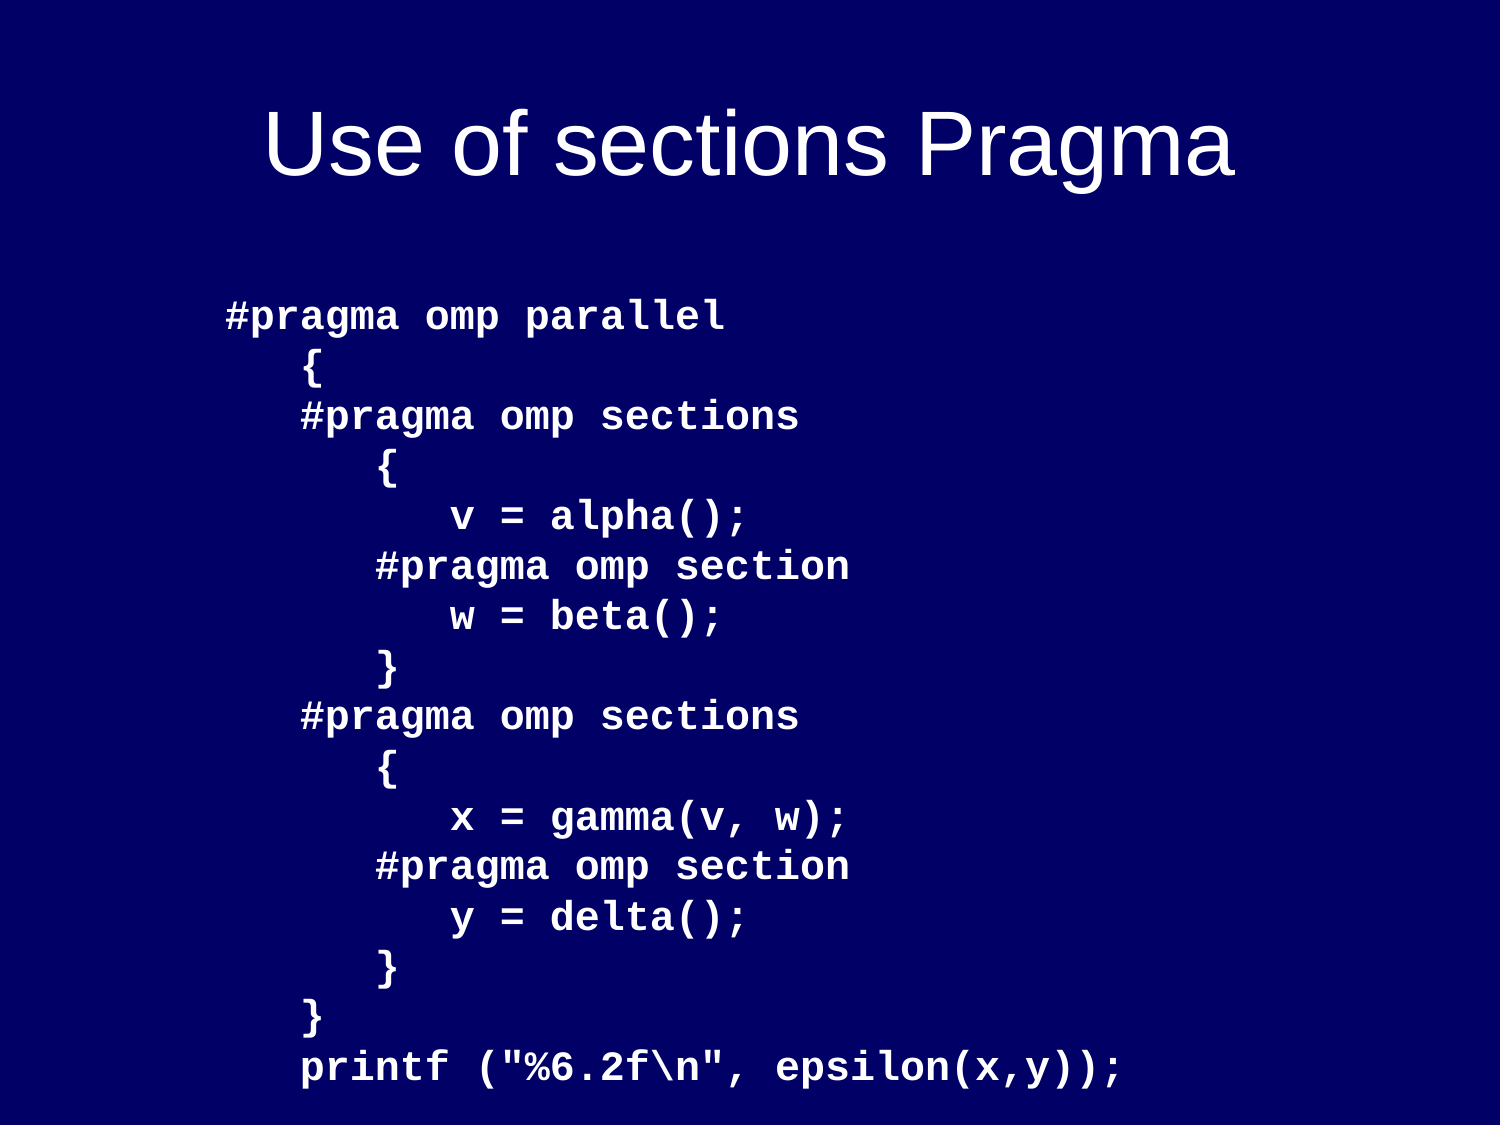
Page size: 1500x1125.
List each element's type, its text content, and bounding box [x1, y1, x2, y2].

text_box #pragma omp parallel { #pragma omp sections { v = alpha(); #pragma omp section w = beta(); } #pragma omp sections { x = gamma(v, w); #pragma omp section y = delta(); } } printf ("%6.2f\n", epsilon(x,y)); [210, 280, 1140, 1096]
title Use of sections Pragma [74, 44, 1426, 233]
